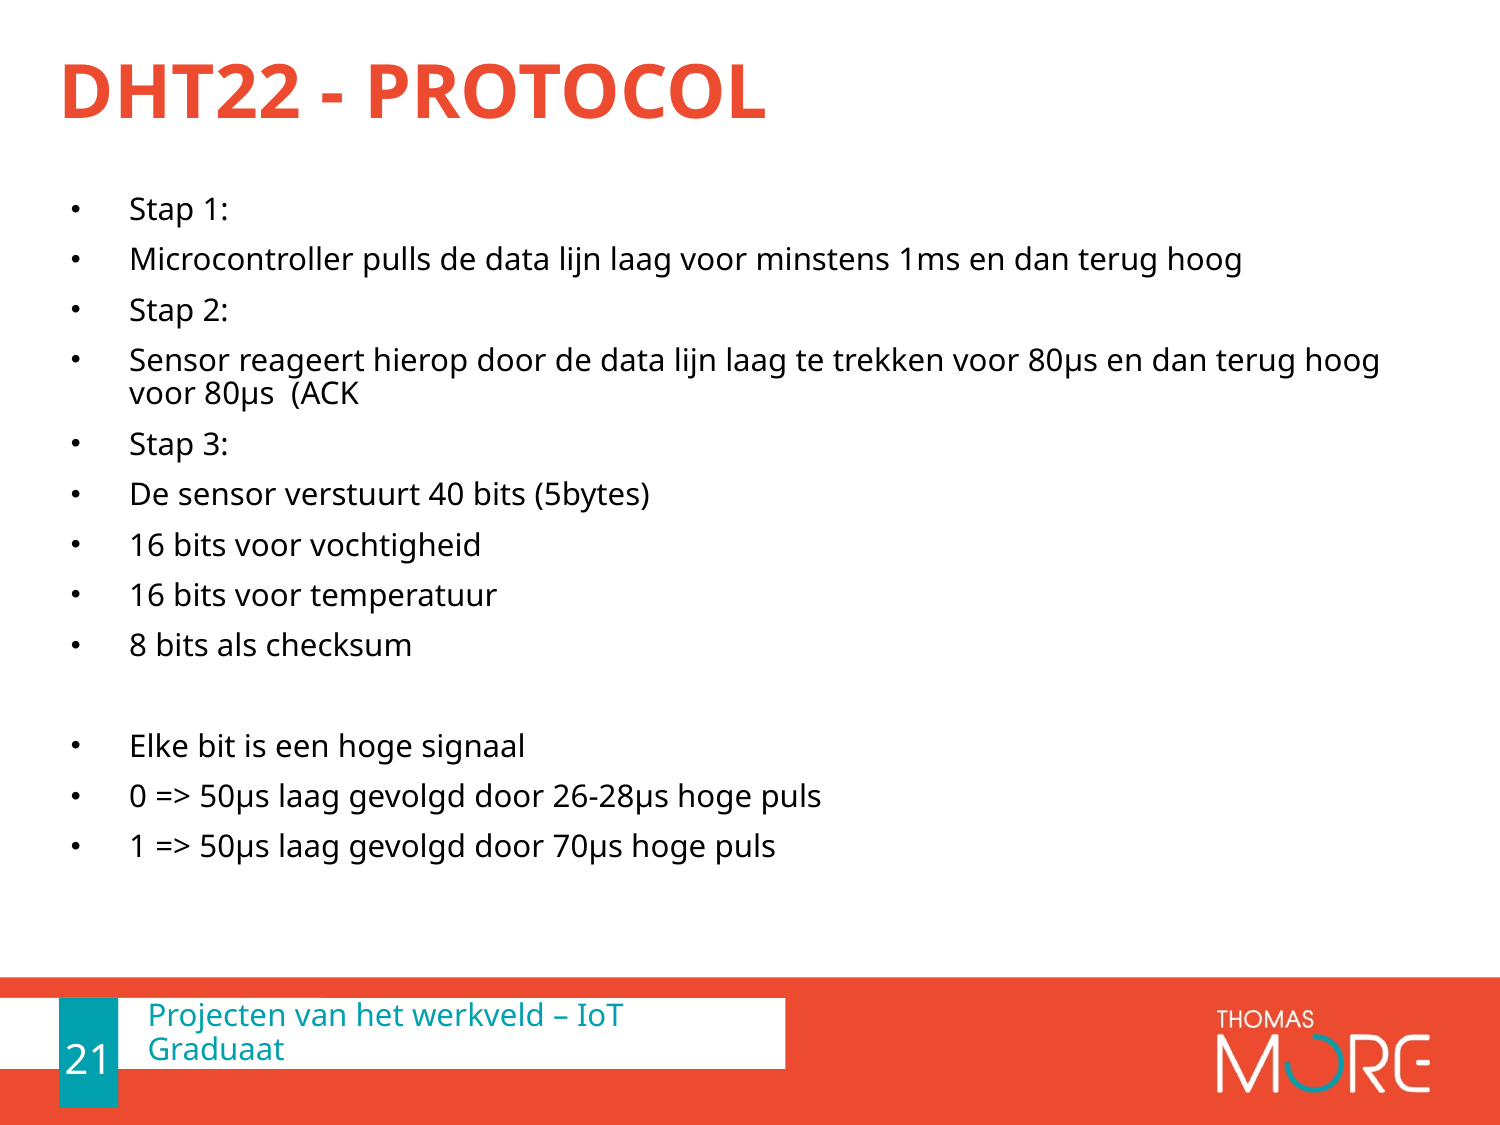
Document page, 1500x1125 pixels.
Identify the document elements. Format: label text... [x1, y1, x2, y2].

footer Projecten van het werkveld – IoT Graduaat [123, 998, 786, 1069]
list Stap 1: Microcontroller pulls de data lijn laag voor minstens 1ms en dan terug hoog Stap 2: Sensor reageert hierop door de data lijn laag te trekken voor 80µs en dan terug hoog voor 80µs (ACK Stap 3: De sensor verstuurt 40 bits (5bytes) 16 bits voor vochtigheid 16 bits voor temperatuur 8 bits als checksum Elke bit is een hoge signaal 0 => 50µs laag gevolgd door 26-28µs hoge puls 1 => 50µs laag gevolgd door 70µs hoge puls [0, 152, 1483, 965]
text_box 21 [59, 997, 119, 1108]
title DHT22 - protocol [0, 0, 1500, 188]
picture [1187, 980, 1459, 1122]
